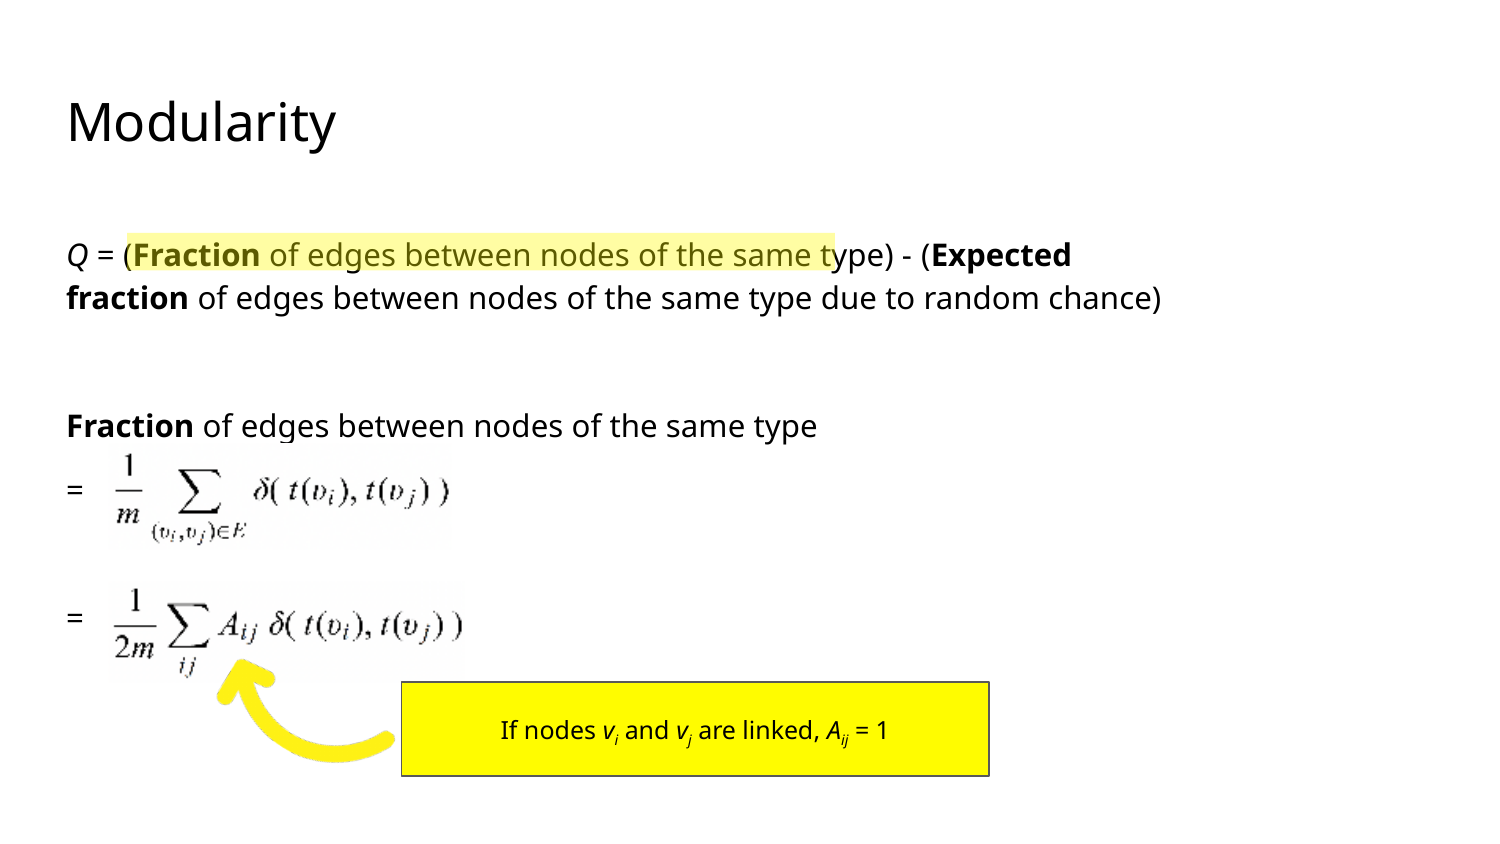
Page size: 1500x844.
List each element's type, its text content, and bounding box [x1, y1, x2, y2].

text_box Q = (Fraction of edges between nodes of the same type) -­ (Expected fraction of edges between nodes of the same type due to random chance) Fraction of edges between nodes of the same type = = [51, 214, 1180, 715]
text_box If nodes vi and vj are linked, Aij = 1 [401, 682, 989, 777]
picture [108, 442, 453, 550]
text_box [127, 232, 835, 271]
picture [108, 581, 465, 808]
text_box Modularity [51, 72, 1449, 167]
